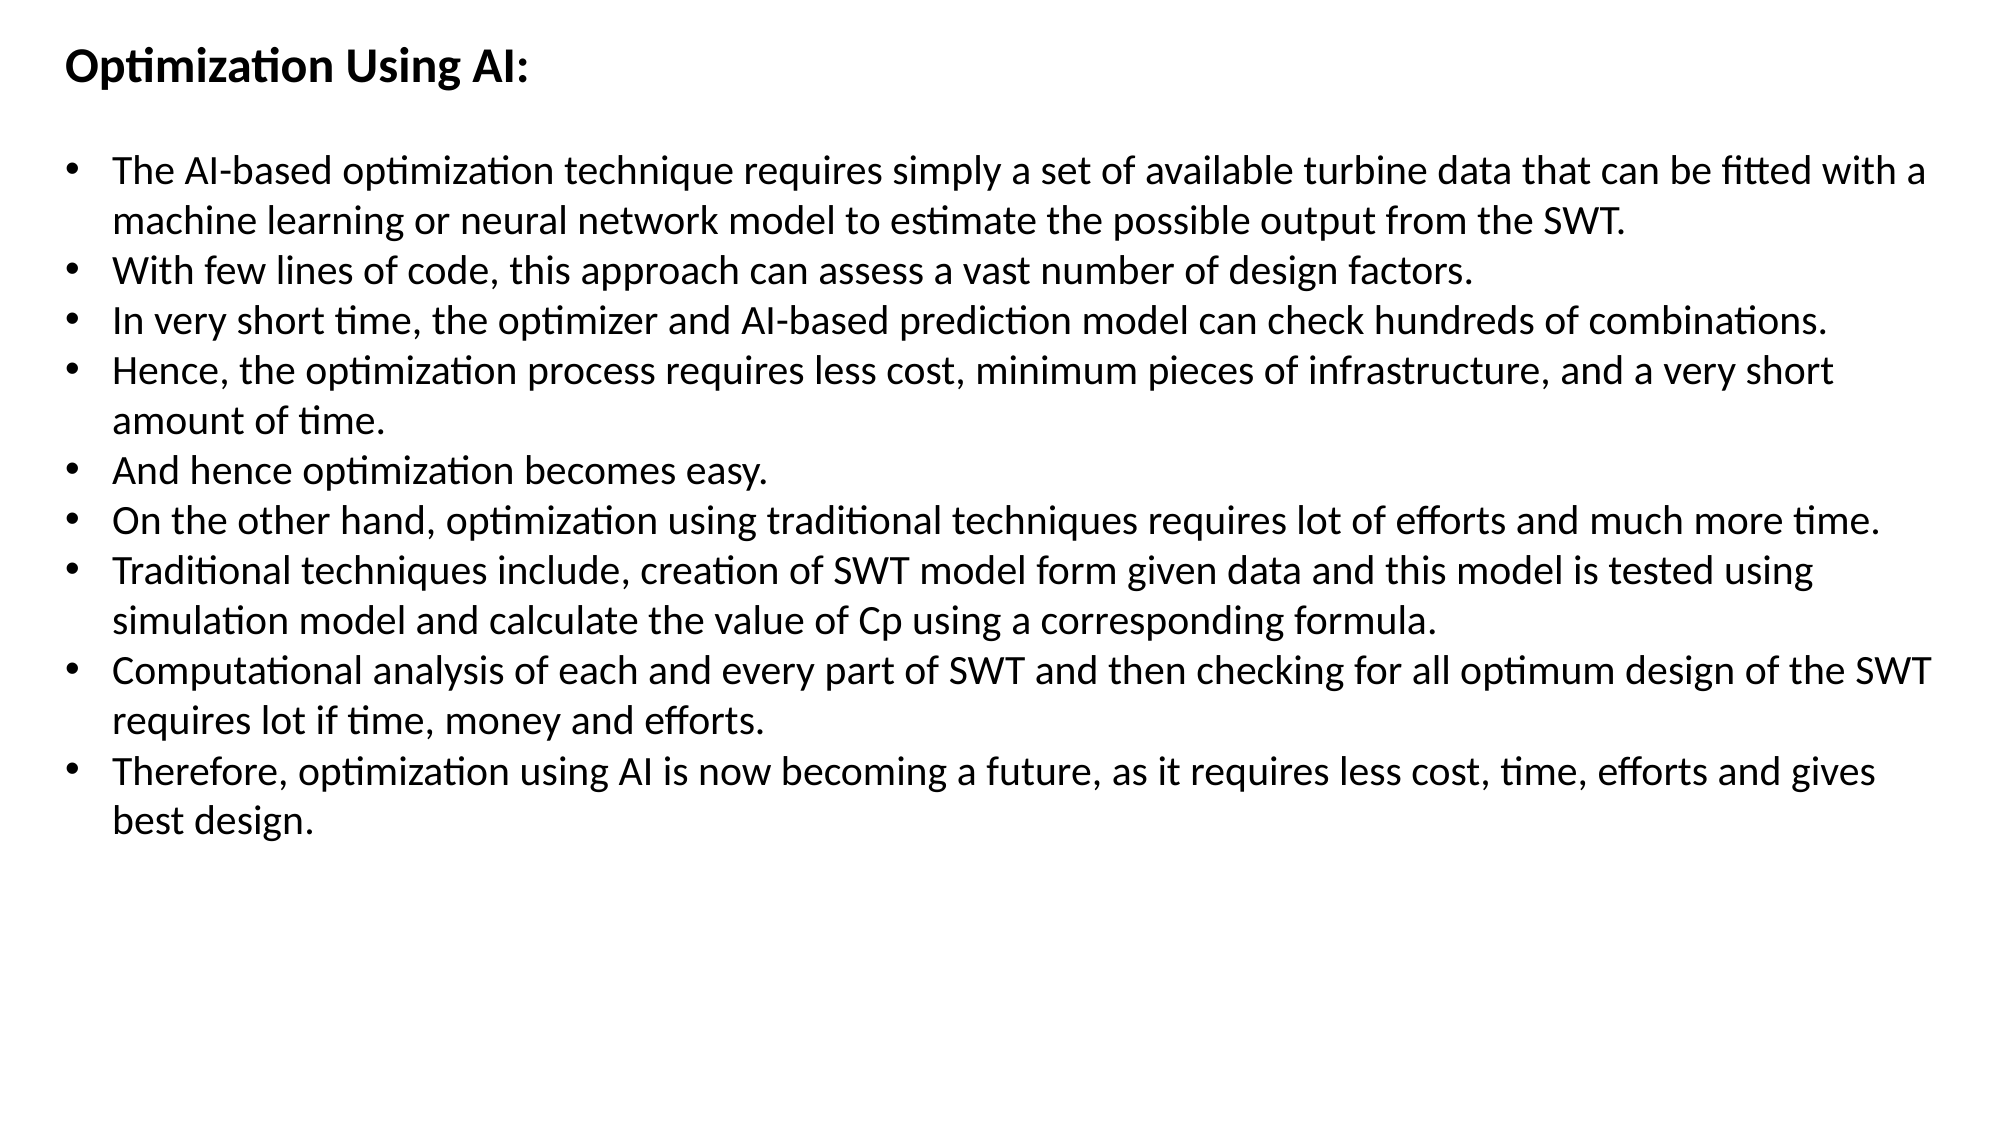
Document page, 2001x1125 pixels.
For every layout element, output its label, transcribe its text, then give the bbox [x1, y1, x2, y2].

text_box Optimization Using AI: The AI-based optimization technique requires simply a set of available turbine data that can be fitted with a machine learning or neural network model to estimate the possible output from the SWT. With few lines of code, this approach can assess a vast number of design factors. In very short time, the optimizer and AI-based prediction model can check hundreds of combinations. Hence, the optimization process requires less cost, minimum pieces of infrastructure, and a very short amount of time. And hence optimization becomes easy. On the other hand, optimization using traditional techniques requires lot of efforts and much more time. Traditional techniques include, creation of SWT model form given data and this model is tested using simulation model and calculate the value of Cp using a corresponding formula. Computational analysis of each and every part of SWT and then checking for all optimum design of the SWT requires lot if time, money and efforts. Therefore, optimization using AI is now becoming a future, as it requires less cost, time, efforts and gives best design. [50, 25, 1954, 851]
